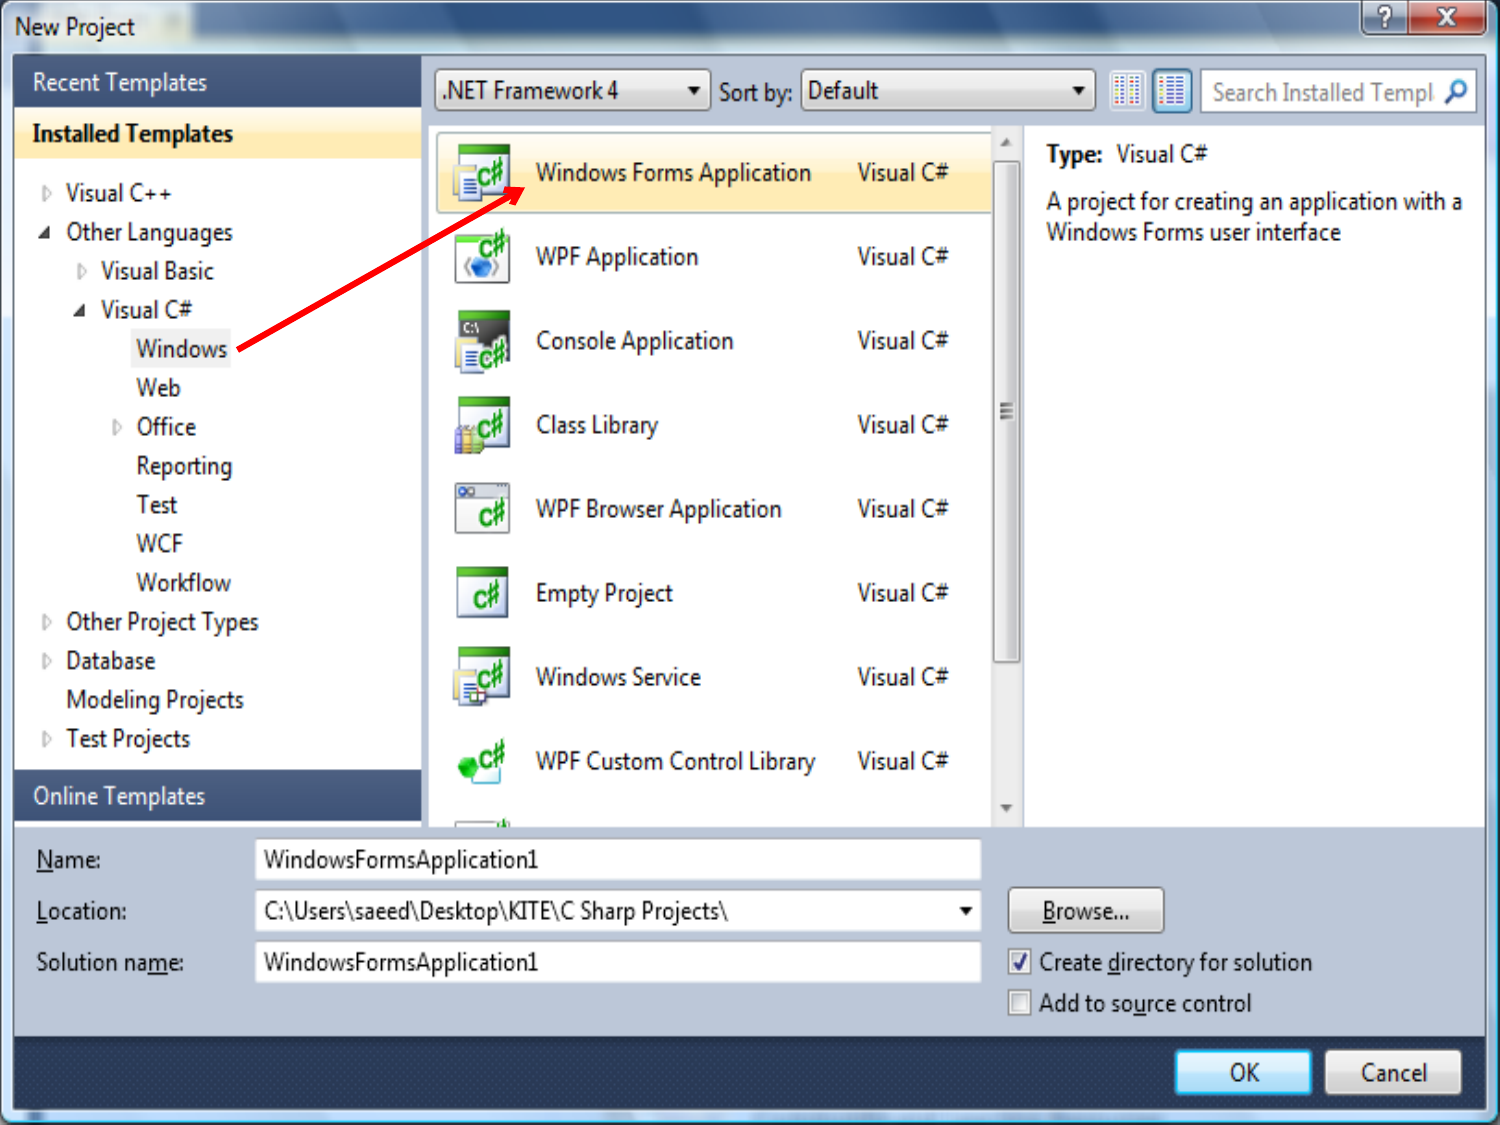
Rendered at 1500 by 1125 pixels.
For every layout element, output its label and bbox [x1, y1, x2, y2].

text_box [237, 187, 526, 351]
picture [0, 0, 1500, 1125]
